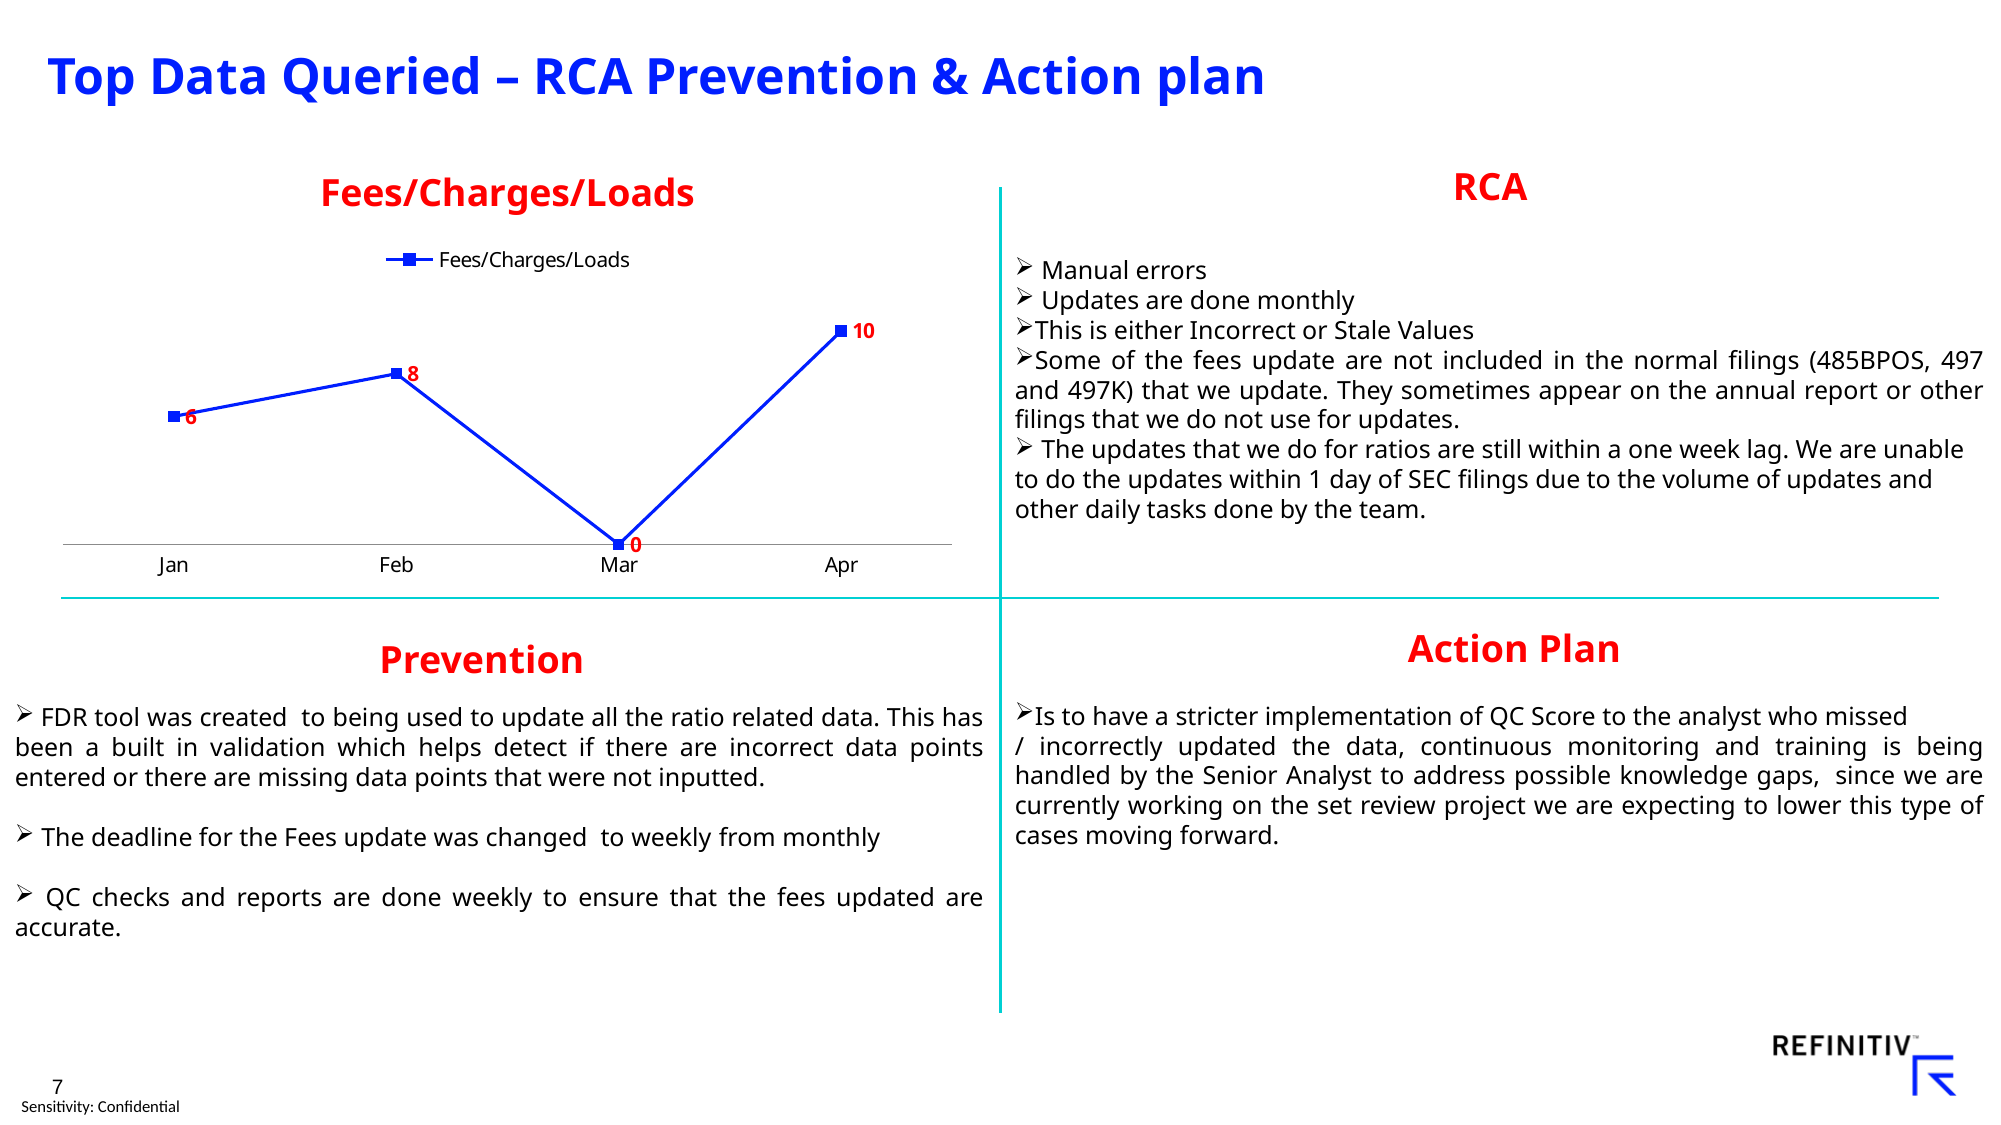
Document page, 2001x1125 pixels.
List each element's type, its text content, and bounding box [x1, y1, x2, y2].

text_box Action Plan [1380, 618, 1649, 678]
picture [1770, 1030, 1960, 1101]
chart [44, 137, 971, 588]
text_box Is to have a stricter implementation of QC Score to the analyst who missed / incorrectly updated the data, continuous monitoring and training is being handled by the Senior Analyst to address possible knowledge gaps, since we are currently working on the set review project we are expecting to lower this type of cases moving forward. [999, 692, 2000, 858]
text_box RCA [1322, 155, 1659, 216]
text_box Manual errors Updates are done monthly This is either Incorrect or Stale Values Some of the fees update are not included in the normal filings (485BPOS, 497 and 497K) that we update. They sometimes appear on the annual report or other filings that we do not use for updates. The updates that we do for ratios are still within a one week lag. We are unable to do the updates within 1 day of SEC filings due to the volume of updates and other daily tasks done by the team. [999, 246, 2000, 577]
title Top Data Queried – RCA Prevention & Action plan [48, 51, 1950, 127]
text_box FDR tool was created to being used to update all the ratio related data. This has been a built in validation which helps detect if there are incorrect data points entered or there are missing data points that were not inputted. The deadline for the Fees update was changed to weekly from monthly QC checks and reports are done weekly to ensure that the fees updated are accurate. [0, 694, 1000, 949]
text_box Prevention [293, 629, 671, 689]
